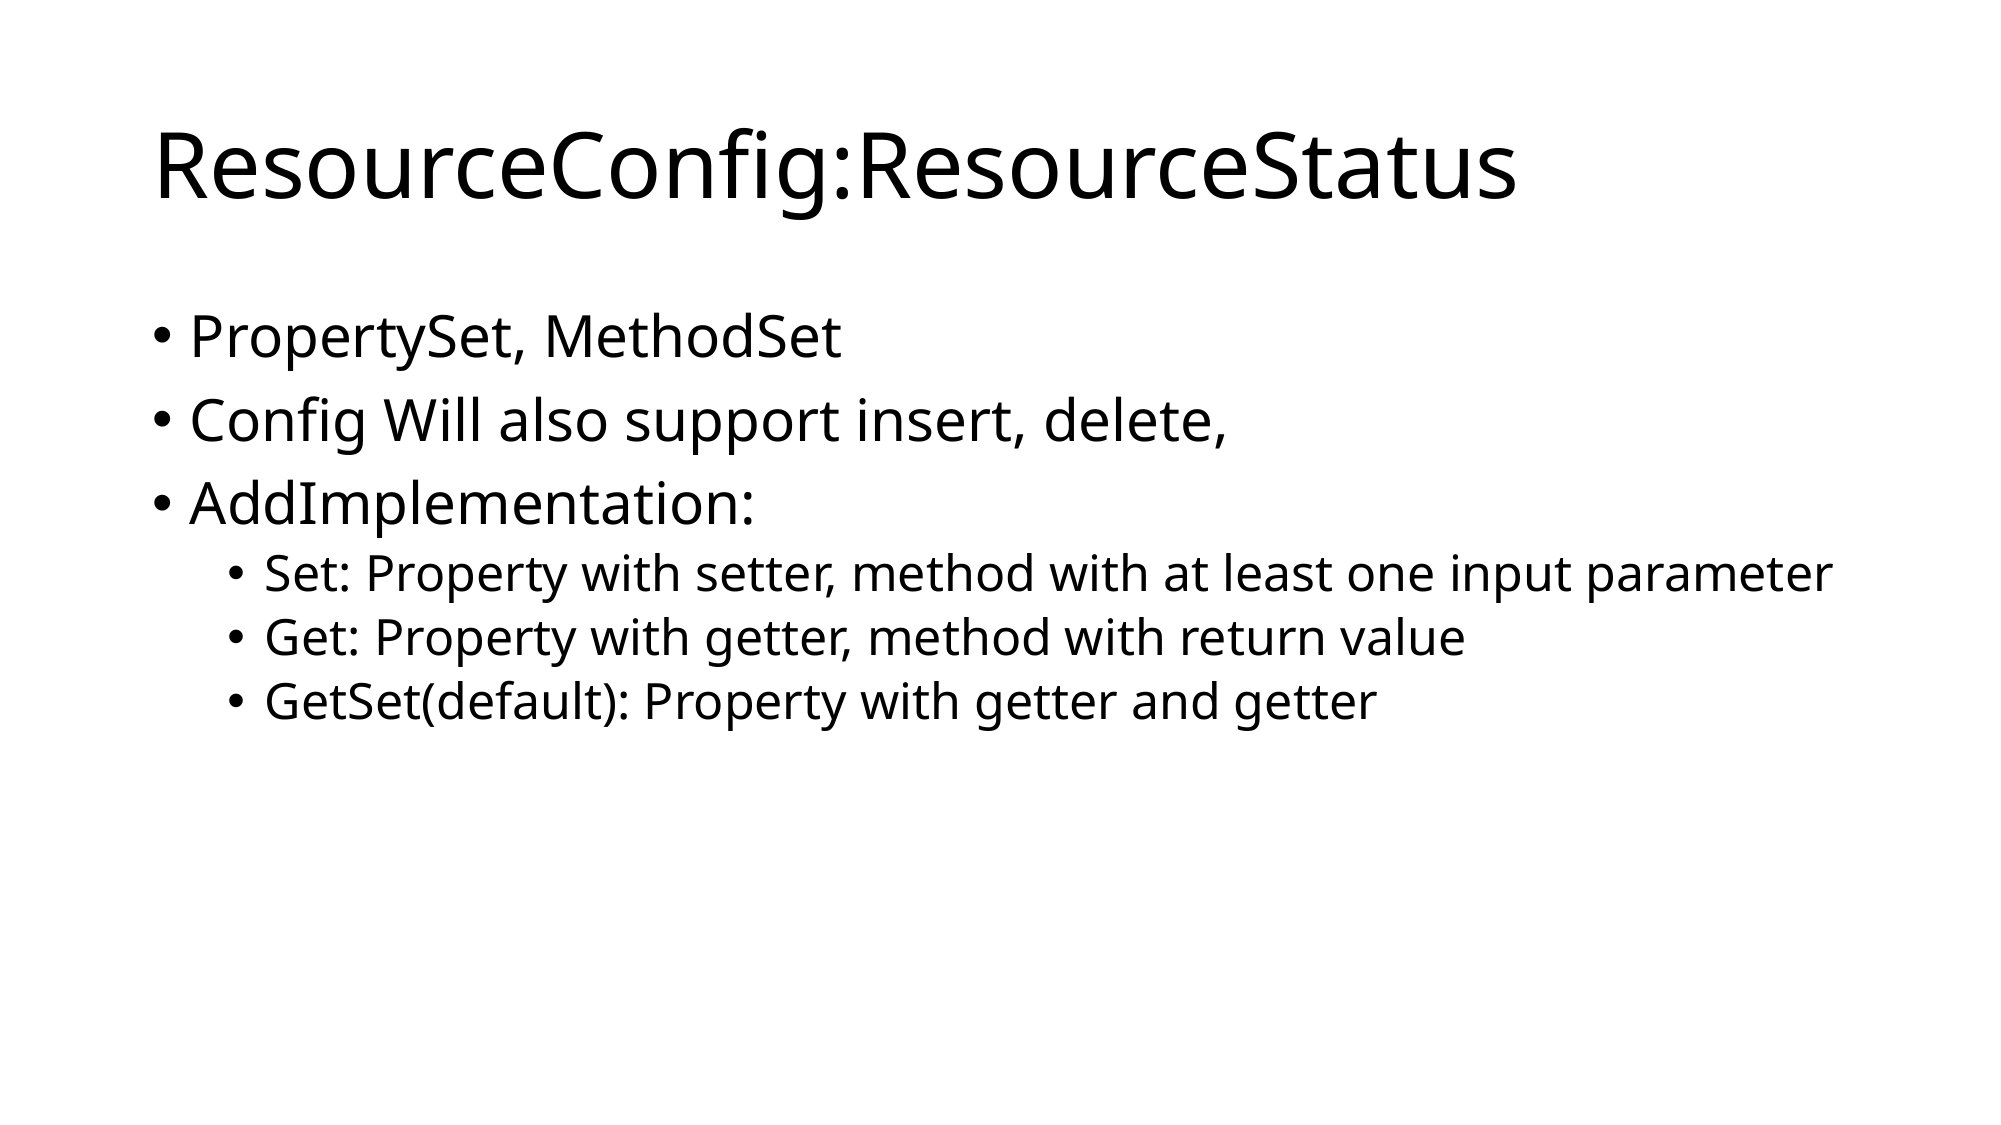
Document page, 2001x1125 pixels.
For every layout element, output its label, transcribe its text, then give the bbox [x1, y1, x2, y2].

list PropertySet, MethodSet Config Will also support insert, delete, AddImplementation: Set: Property with setter, method with at least one input parameter Get: Property with getter, method with return value GetSet(default): Property with getter and getter [137, 299, 1863, 1014]
title ResourceConfig:ResourceStatus [137, 59, 1863, 278]
